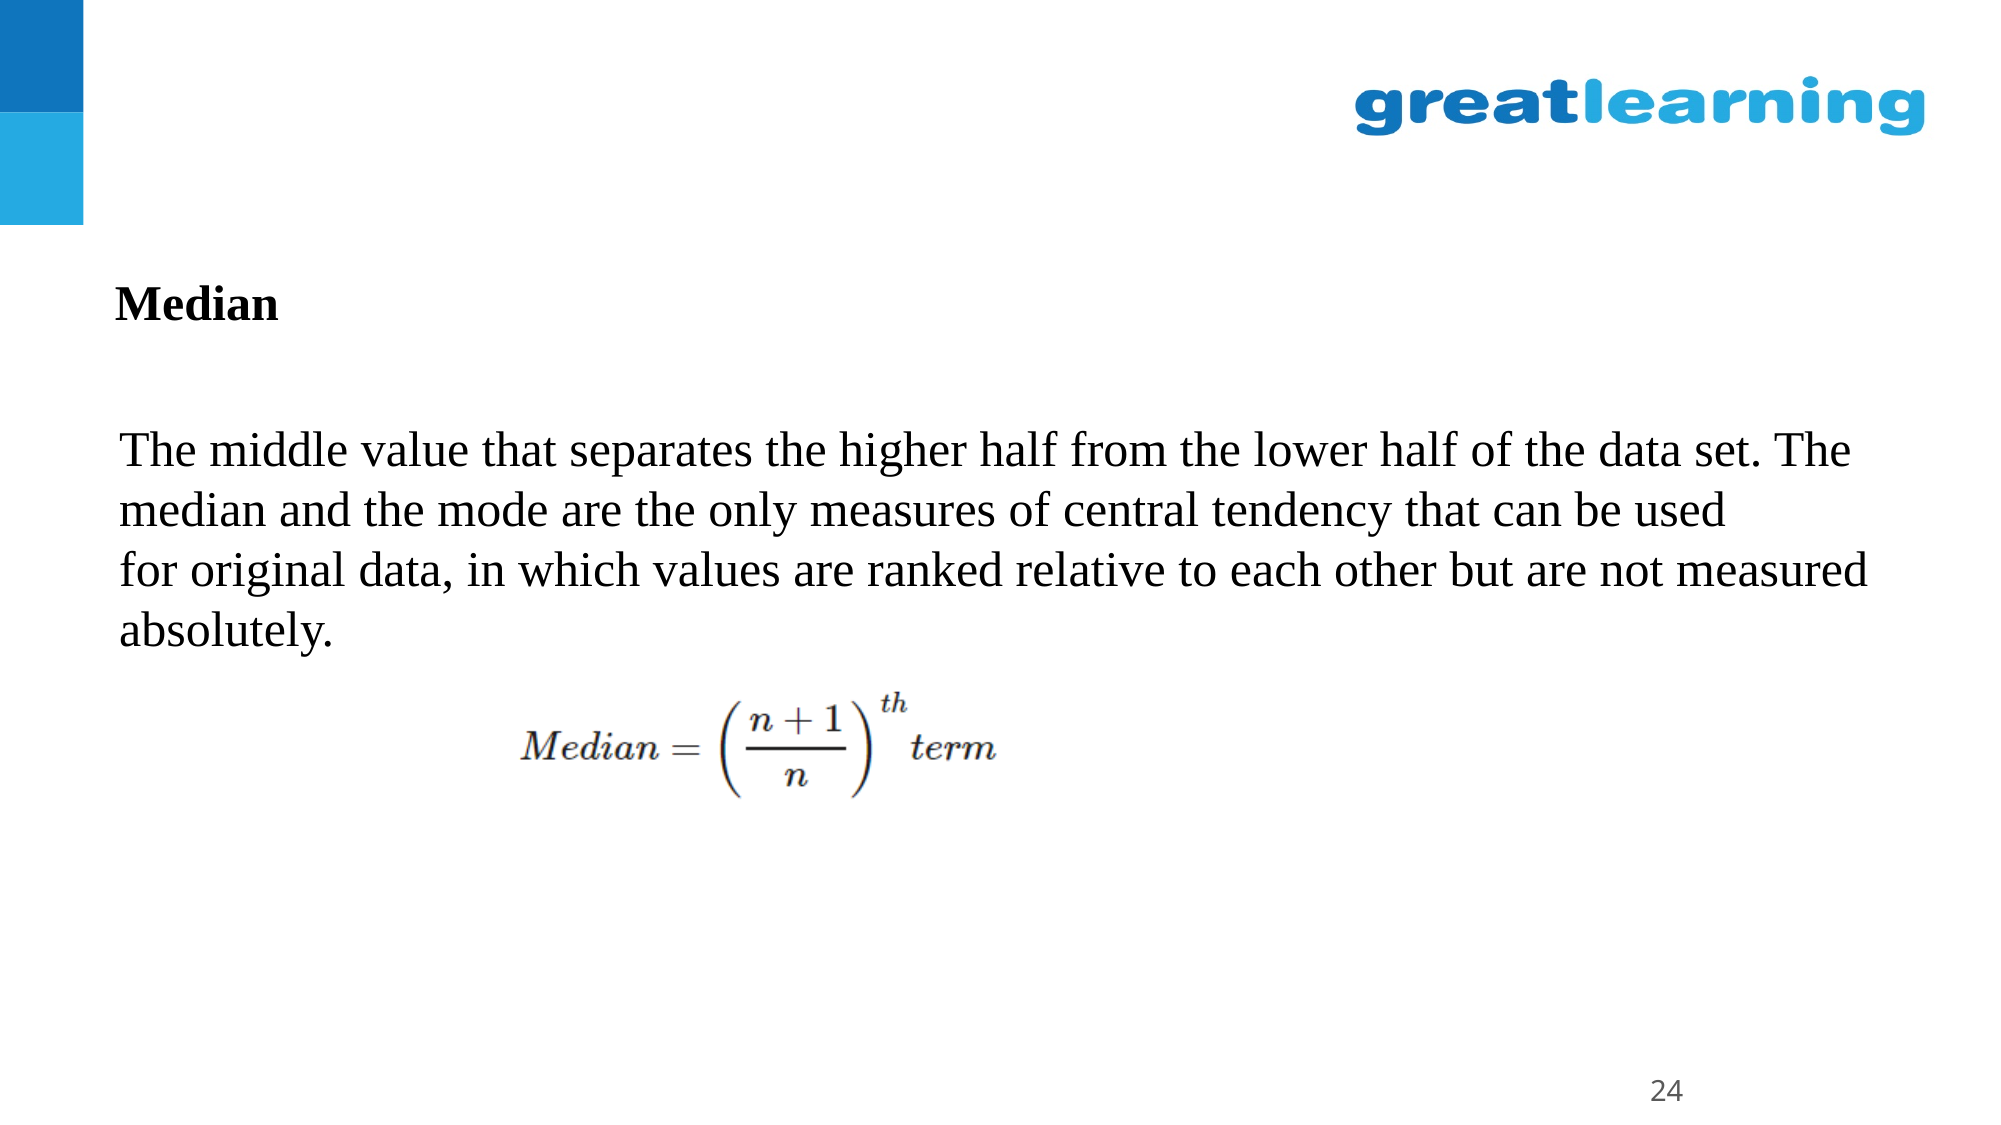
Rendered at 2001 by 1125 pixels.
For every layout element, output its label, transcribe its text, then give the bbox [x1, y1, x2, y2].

picture [491, 681, 1028, 826]
list Median The middle value that separates the higher half from the lower half of the data set. The median and the mode are the only measures of central tendency that can be used for original data, in which values are ranked relative to each other but are not measured absolutely. [99, 262, 1900, 1005]
picture [1344, 52, 1936, 145]
slide_number 24 [1433, 1062, 1900, 1123]
